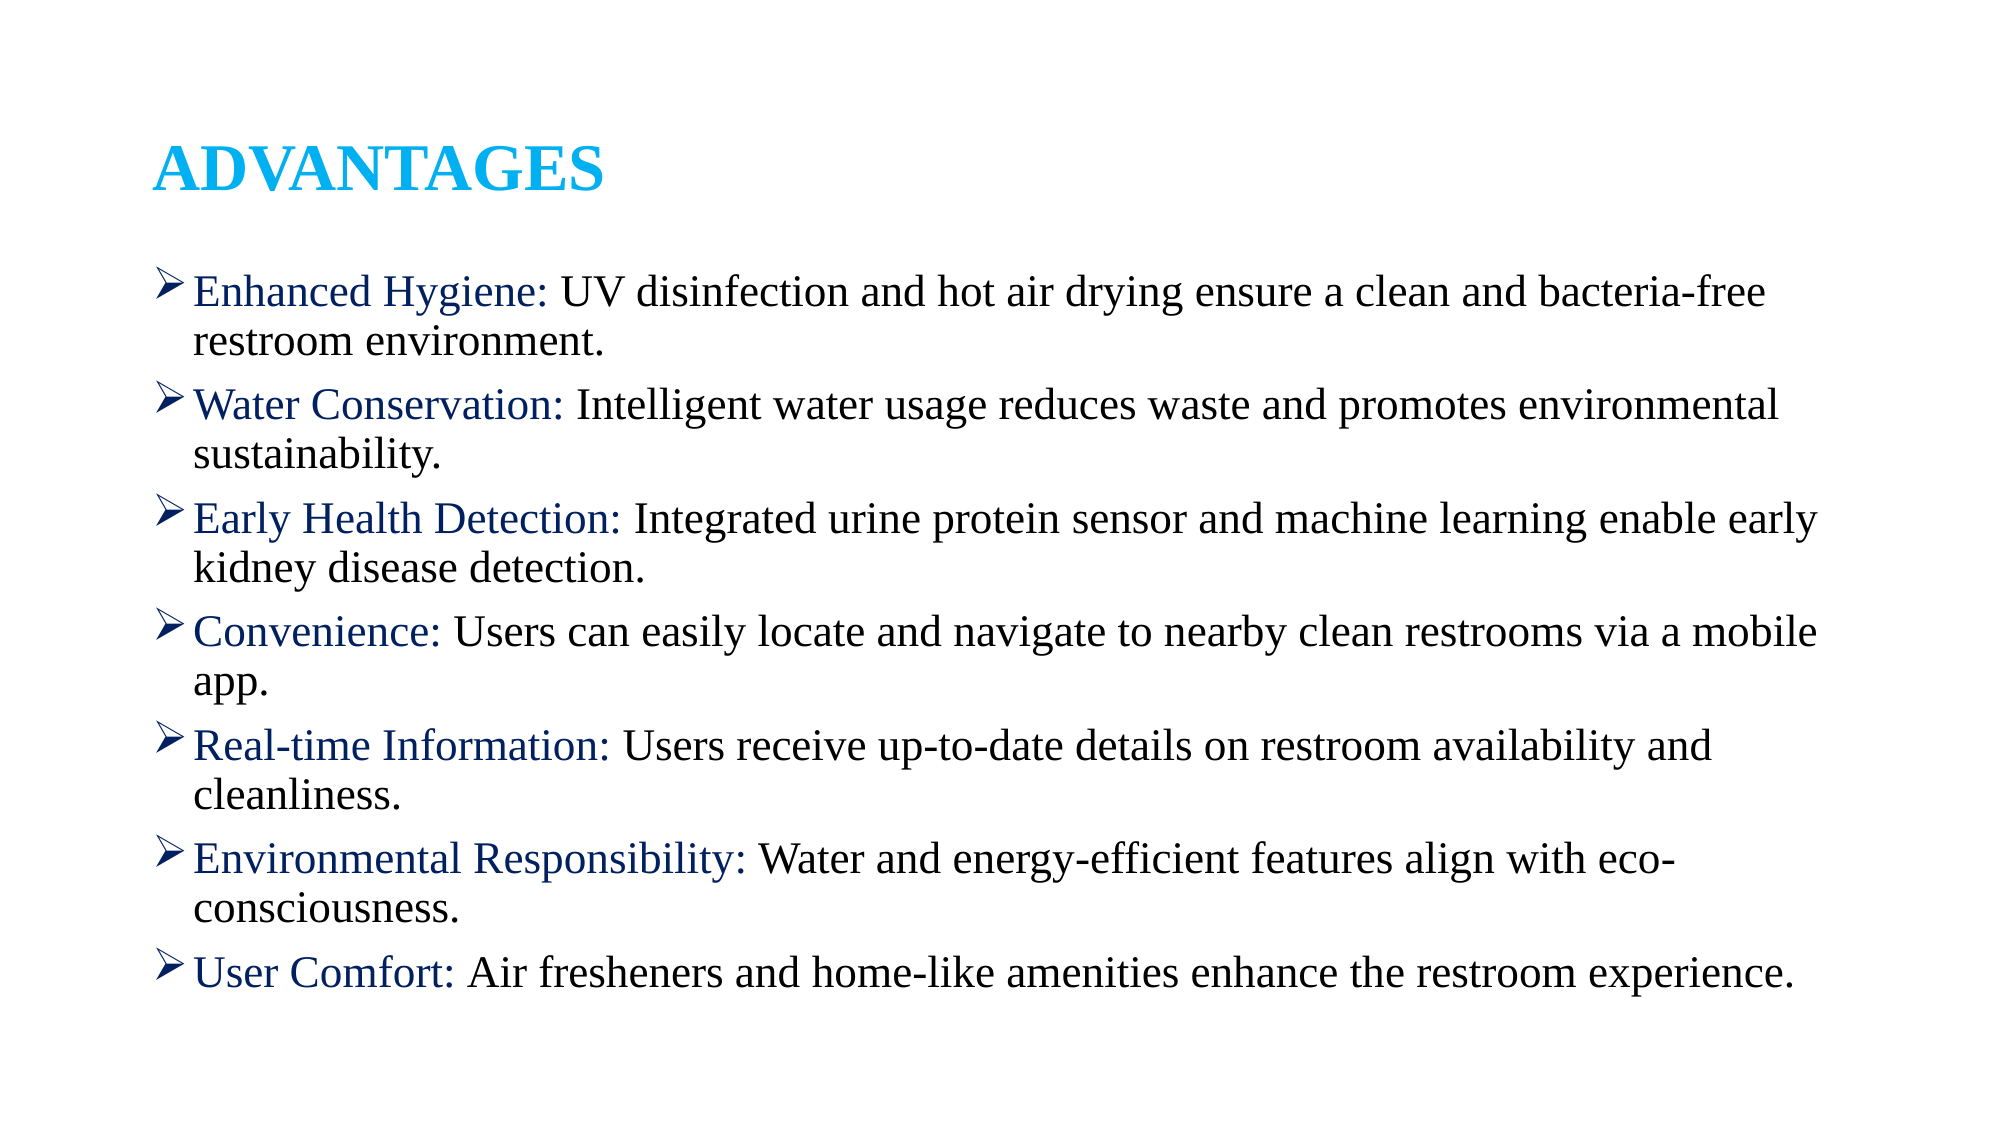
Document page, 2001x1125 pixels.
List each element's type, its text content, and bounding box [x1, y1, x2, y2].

list Enhanced Hygiene: UV disinfection and hot air drying ensure a clean and bacteria-free restroom environment. Water Conservation: Intelligent water usage reduces waste and promotes environmental sustainability. Early Health Detection: Integrated urine protein sensor and machine learning enable early kidney disease detection. Convenience: Users can easily locate and navigate to nearby clean restrooms via a mobile app. Real-time Information: Users receive up-to-date details on restroom availability and cleanliness. Environmental Responsibility: Water and energy-efficient features align with eco-consciousness. User Comfort: Air fresheners and home-like amenities enhance the restroom experience. [137, 259, 1863, 1014]
title ADVANTAGES [137, 59, 1863, 259]
